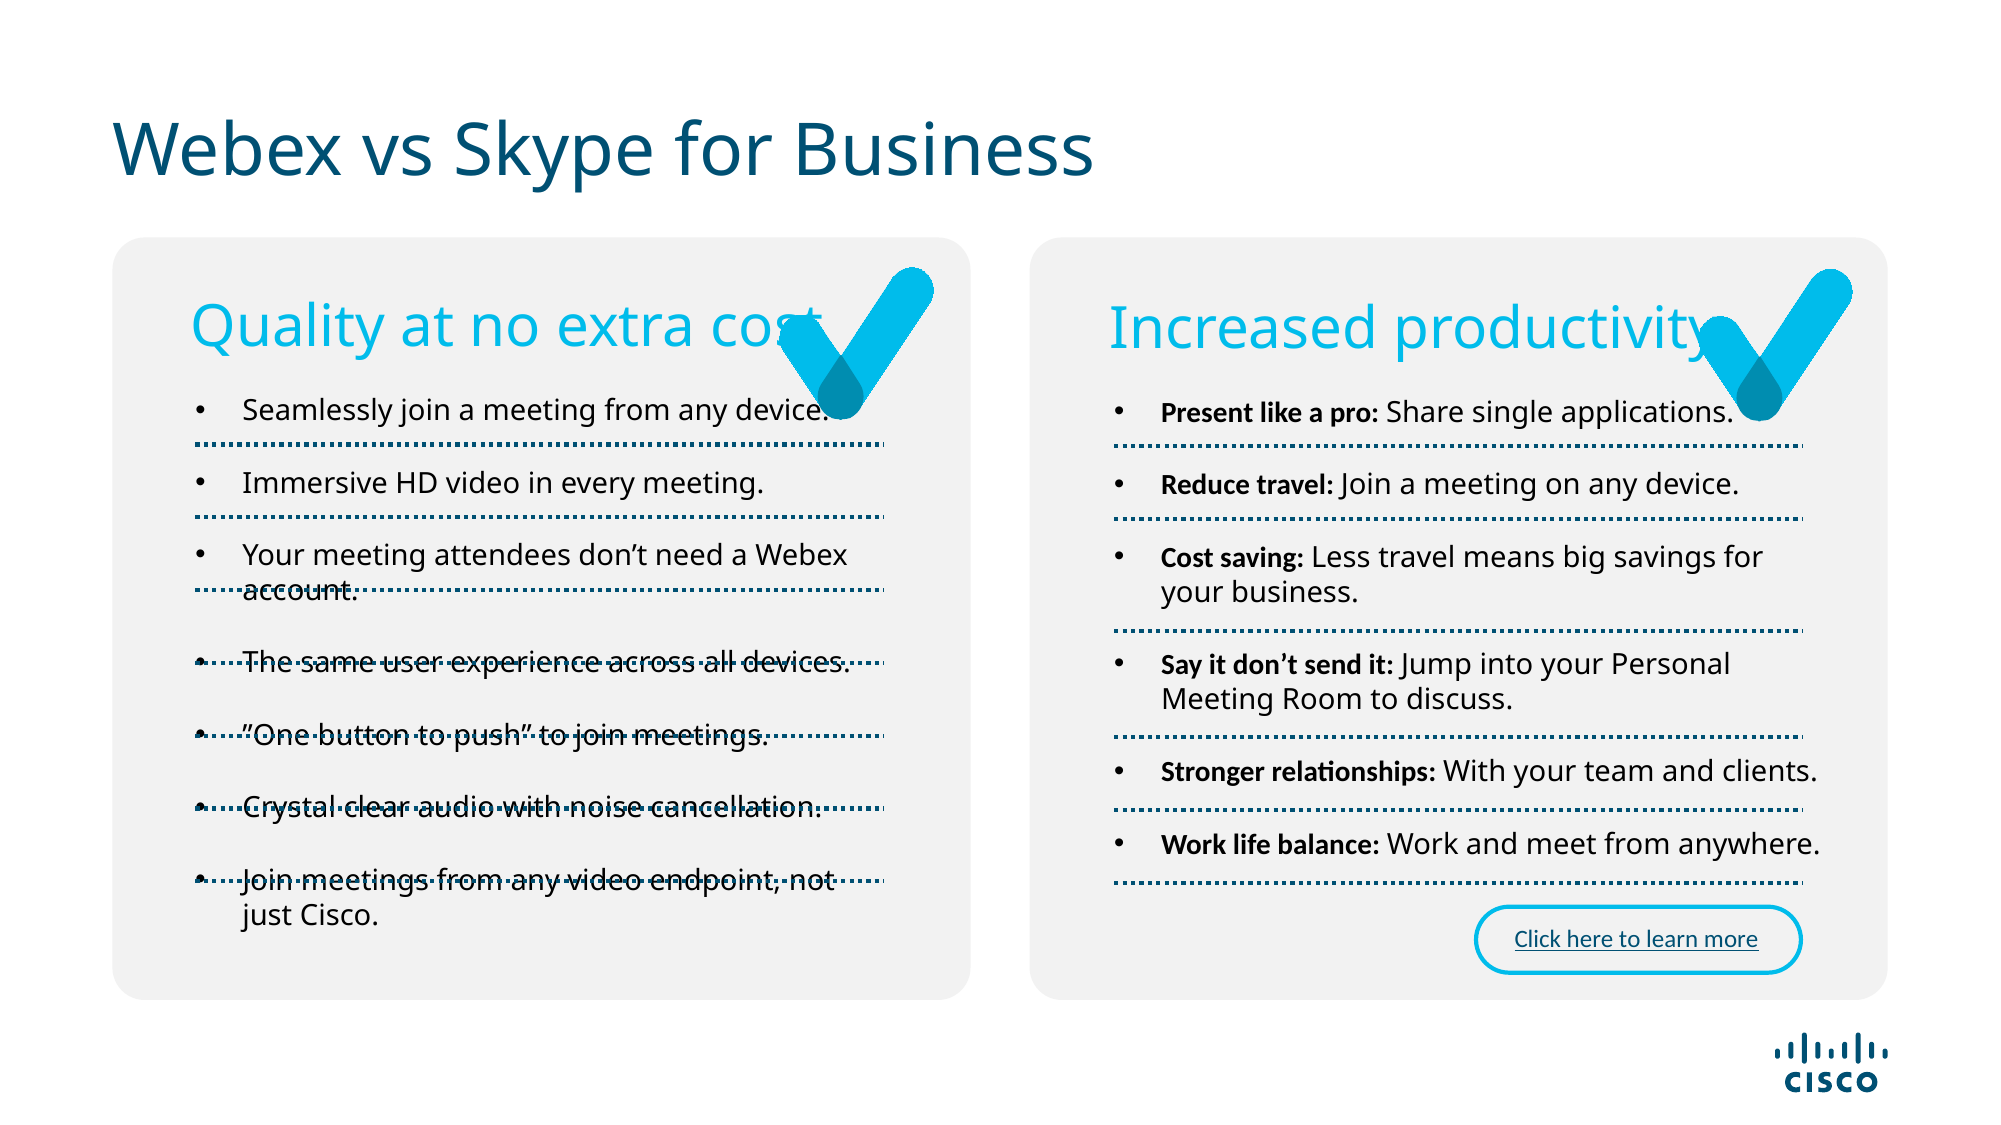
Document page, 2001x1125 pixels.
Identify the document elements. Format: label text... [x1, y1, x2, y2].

text_box Seamlessly join a meeting from any device. Immersive HD video in every meeting. Your meeting attendees don’t need a Webex account. The same user experience across all devices. ”One button to push” to join meetings. Crystal clear audio with noise cancellation. Join meetings from any video endpoint, not just Cisco. [195, 391, 893, 932]
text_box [195, 444, 884, 882]
text_box Quality at no extra cost [190, 288, 779, 359]
text_box Increased productivity [1109, 289, 1698, 361]
text_box [1474, 905, 1802, 974]
text_box Present like a pro: Share single applications. Reduce travel: Join a meeting on any device. Cost saving: Less travel means big savings for your business. Say it don’t send it: Jump into your Personal Meeting Room to discuss. Stronger relationships: With your team and clients. Work life balance: Work and meet from anywhere. [1114, 392, 1840, 861]
text_box [1028, 236, 1889, 1002]
text_box Click here to learn more [1485, 915, 1788, 961]
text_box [1698, 269, 1853, 421]
text_box [111, 238, 972, 1002]
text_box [779, 267, 934, 419]
title Webex vs Skype for Business [112, 112, 1838, 238]
